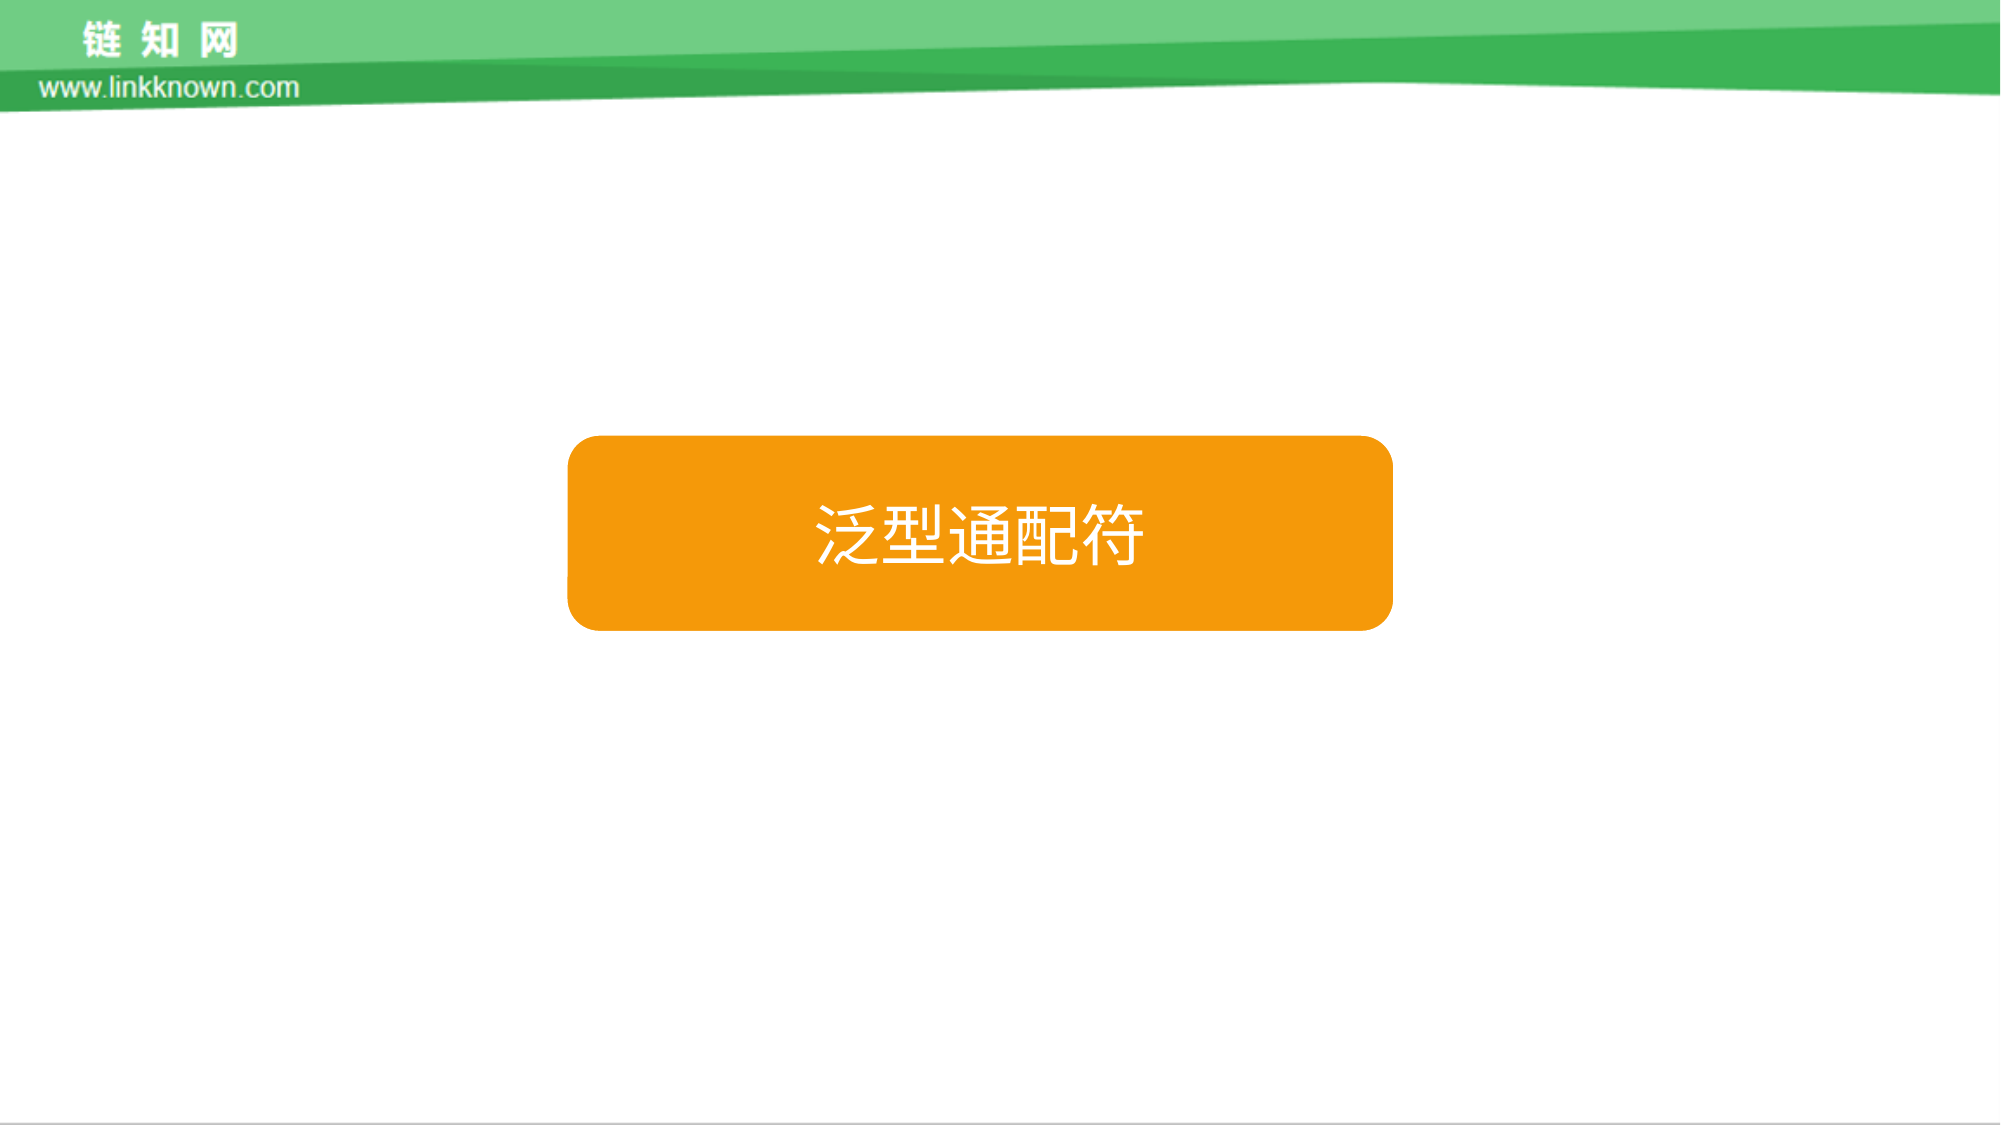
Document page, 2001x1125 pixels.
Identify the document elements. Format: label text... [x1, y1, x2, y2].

text_box 泛型通配符 [565, 433, 1396, 633]
picture [0, 0, 2001, 1125]
